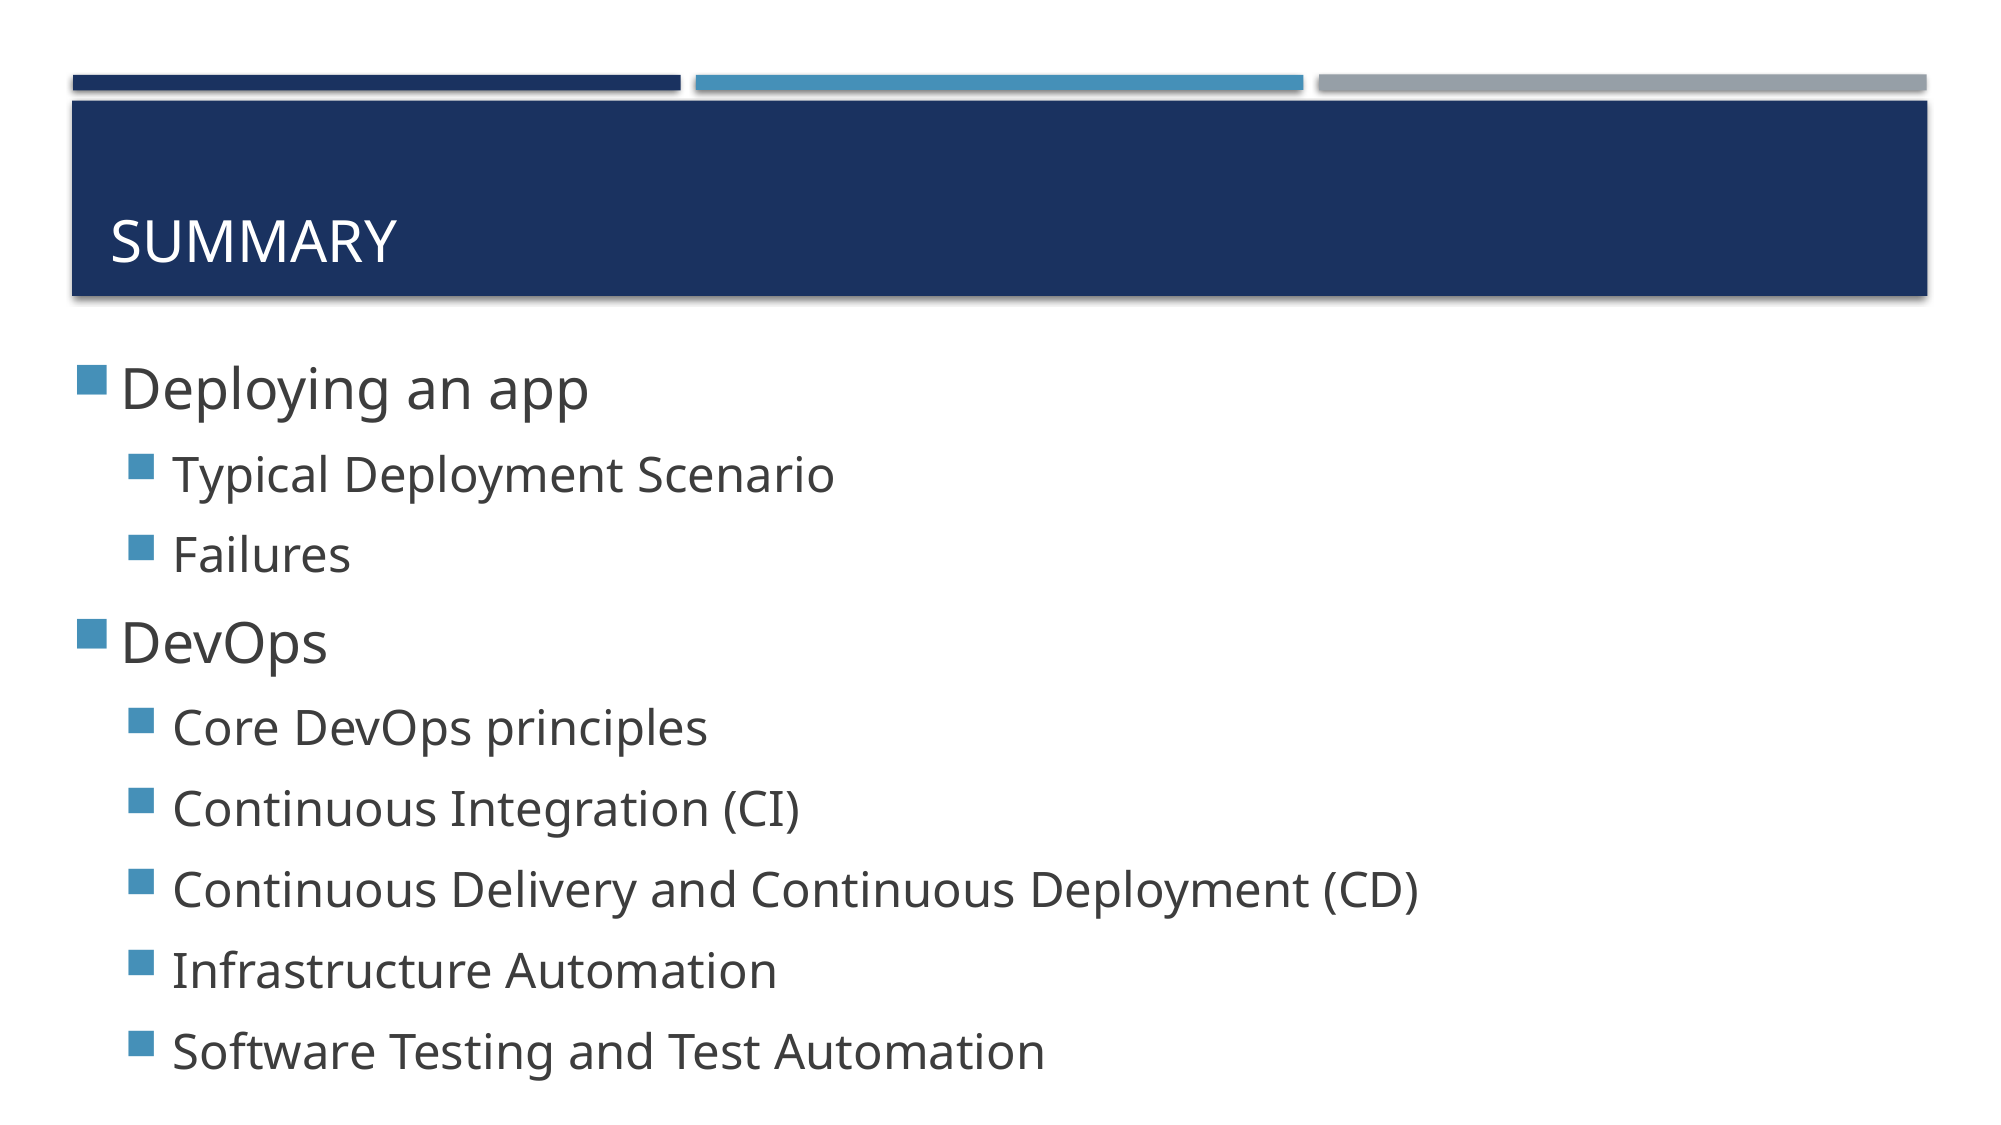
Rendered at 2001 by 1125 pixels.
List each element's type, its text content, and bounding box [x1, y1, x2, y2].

title Summary [95, 115, 1905, 282]
list Deploying an app Typical Deployment Scenario Failures DevOps Core DevOps principles Continuous Integration (CI) Continuous Delivery and Continuous Deployment (CD) Infrastructure Automation Software Testing and Test Automation [56, 343, 1944, 1089]
